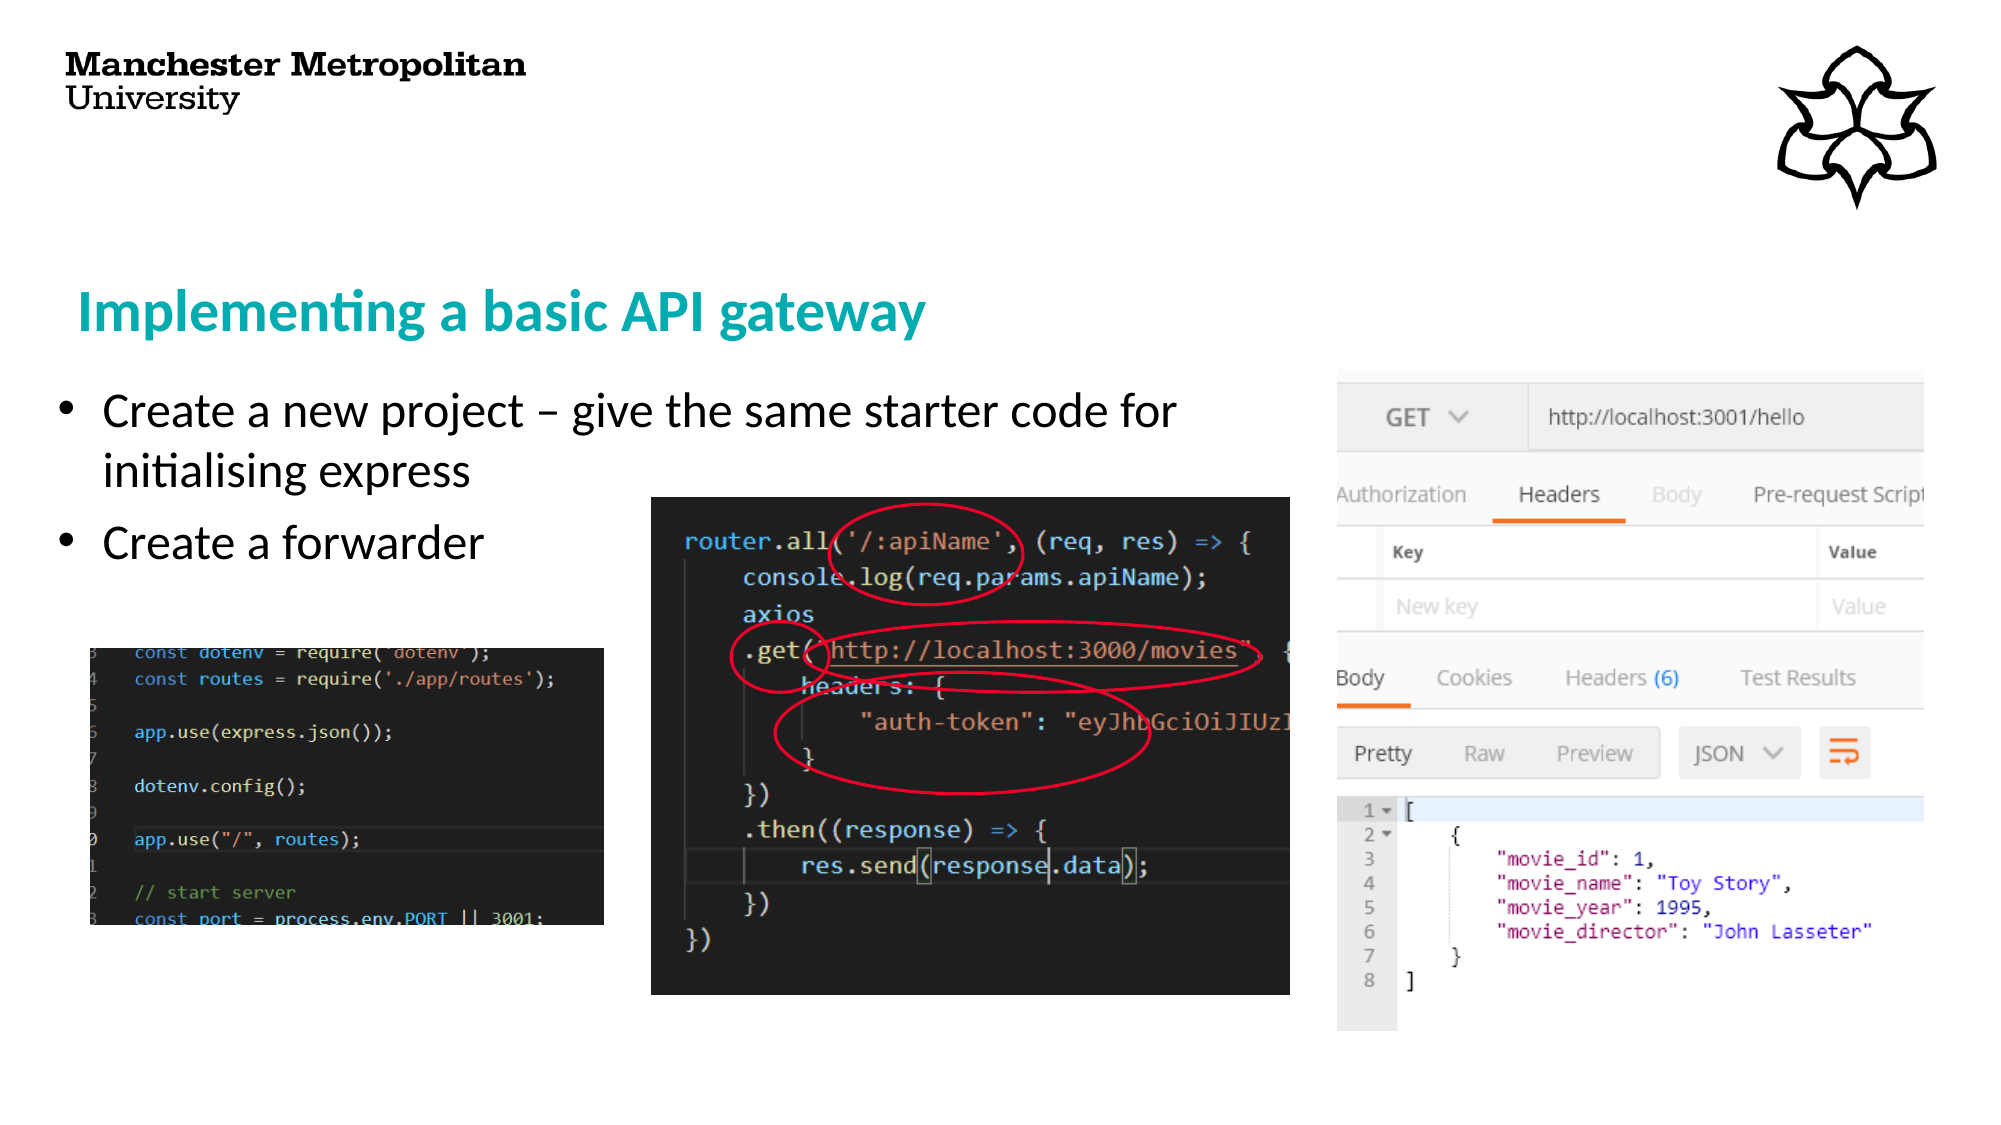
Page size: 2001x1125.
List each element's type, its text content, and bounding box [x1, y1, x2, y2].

picture [1765, 34, 1948, 221]
list Create a new project – give the same starter code for initialising express Create a forwarder [42, 369, 1242, 978]
title Implementing a basic API gateway [62, 270, 1788, 353]
picture [55, 42, 536, 124]
picture [90, 648, 604, 926]
picture [1337, 369, 1924, 1031]
picture [651, 497, 1290, 995]
